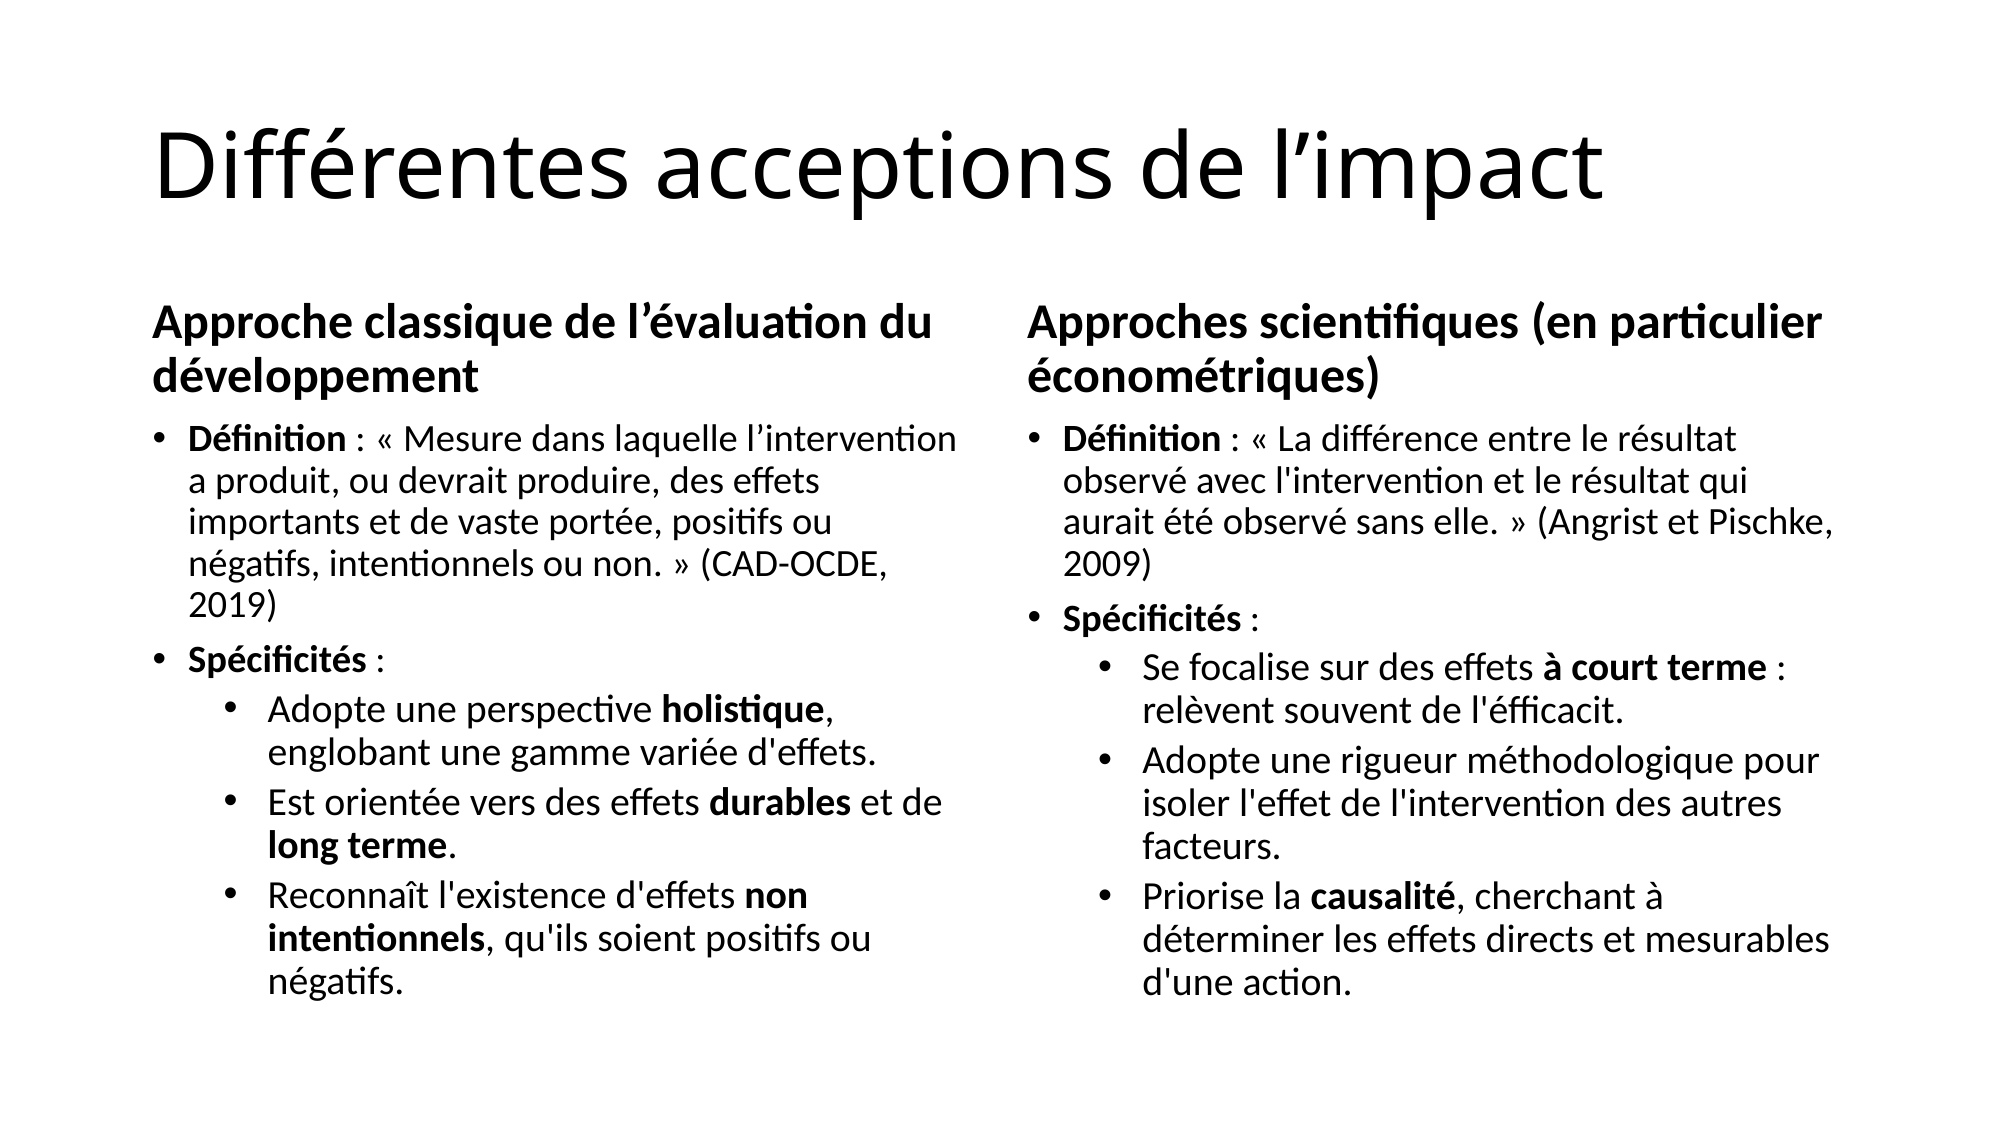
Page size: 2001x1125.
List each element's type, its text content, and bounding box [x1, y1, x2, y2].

title Différentes acceptions de l’impact [137, 59, 1863, 278]
list Définition : « La différence entre le résultat observé avec l'intervention et le résultat qui aurait été observé sans elle. » (Angrist et Pischke, 2009) Spécificités : Se focalise sur des effets à court terme : relèvent souvent de l'éfficacit. Adopte une rigueur méthodologique pour isoler l'effet de l'intervention des autres facteurs. Priorise la causalité, cherchant à déterminer les effets directs et mesurables d'une action. [1012, 410, 1863, 1016]
list Approches scientifiques (en particulier économétriques) [1012, 275, 1863, 410]
list Définition : « Mesure dans laquelle l’intervention a produit, ou devrait produire, des effets importants et de vaste portée, positifs ou négatifs, intentionnels ou non. » (CAD-OCDE, 2019) Spécificités : Adopte une perspective holistique, englobant une gamme variée d'effets. Est orientée vers des effets durables et de long terme. Reconnaît l'existence d'effets non intentionnels, qu'ils soient positifs ou négatifs. [137, 410, 984, 1016]
list Approche classique de l’évaluation du développement [137, 275, 984, 410]
